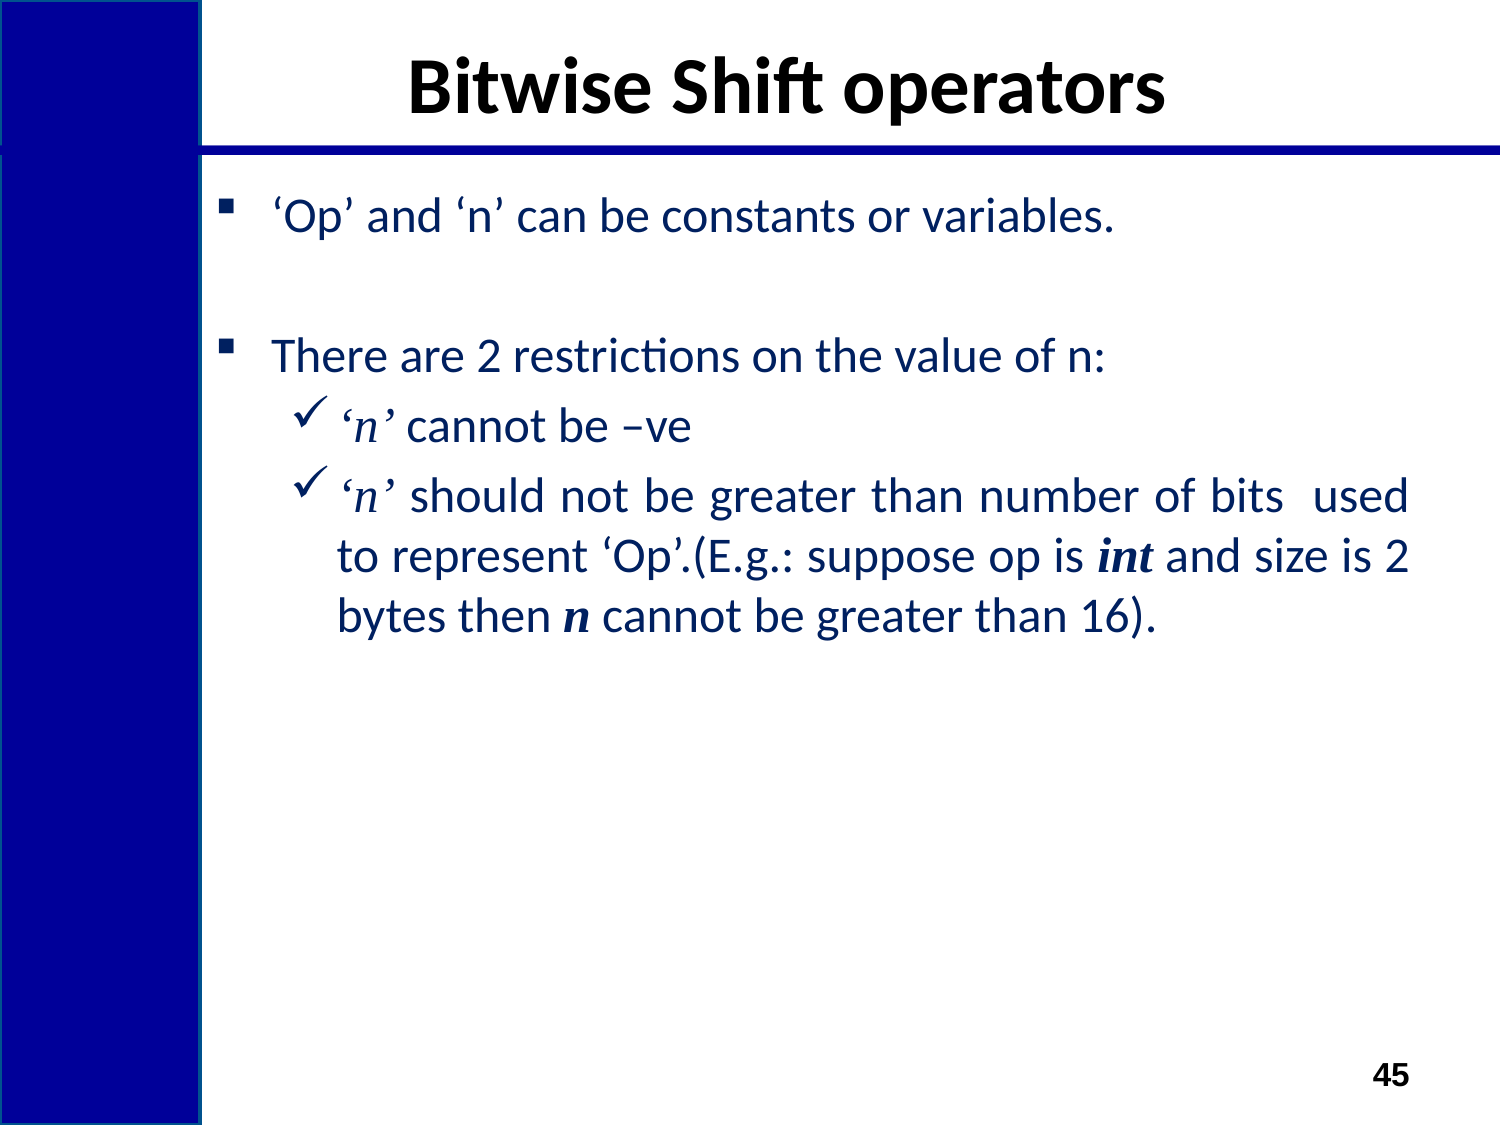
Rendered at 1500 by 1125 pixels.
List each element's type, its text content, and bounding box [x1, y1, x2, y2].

title Bitwise Shift operators [200, 24, 1375, 138]
list ‘Op’ and ‘n’ can be constants or variables. There are 2 restrictions on the value of n: ‘n’ cannot be –ve ‘n’ should not be greater than number of bits used to represent ‘Op’.(E.g.: suppose op is int and size is 2 bytes then n cannot be greater than 16). [200, 174, 1425, 1005]
slide_number 45 [1312, 1042, 1425, 1103]
